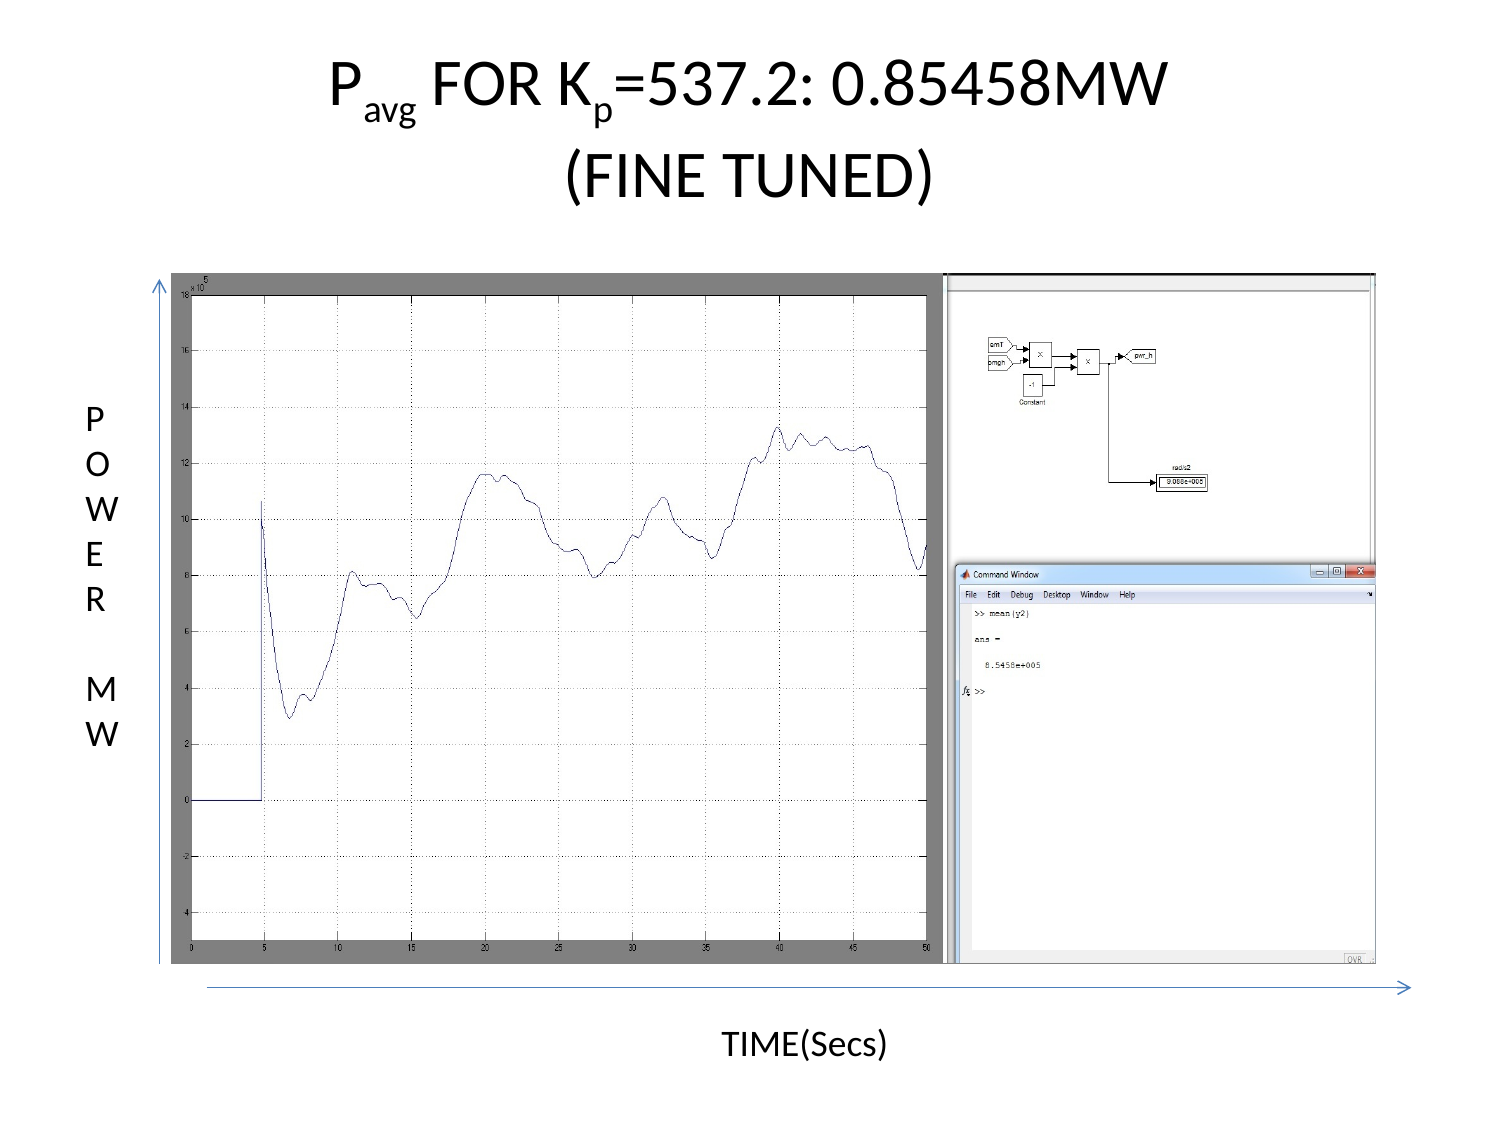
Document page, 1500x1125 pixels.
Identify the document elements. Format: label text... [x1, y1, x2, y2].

title Pavg FOR Kp=537.2: 0.85458MW (FINE TUNED) [74, 30, 1425, 219]
picture [170, 273, 1377, 964]
text_box POWER MW [70, 386, 130, 762]
text_box TIME(Secs) [171, 1011, 1353, 1072]
